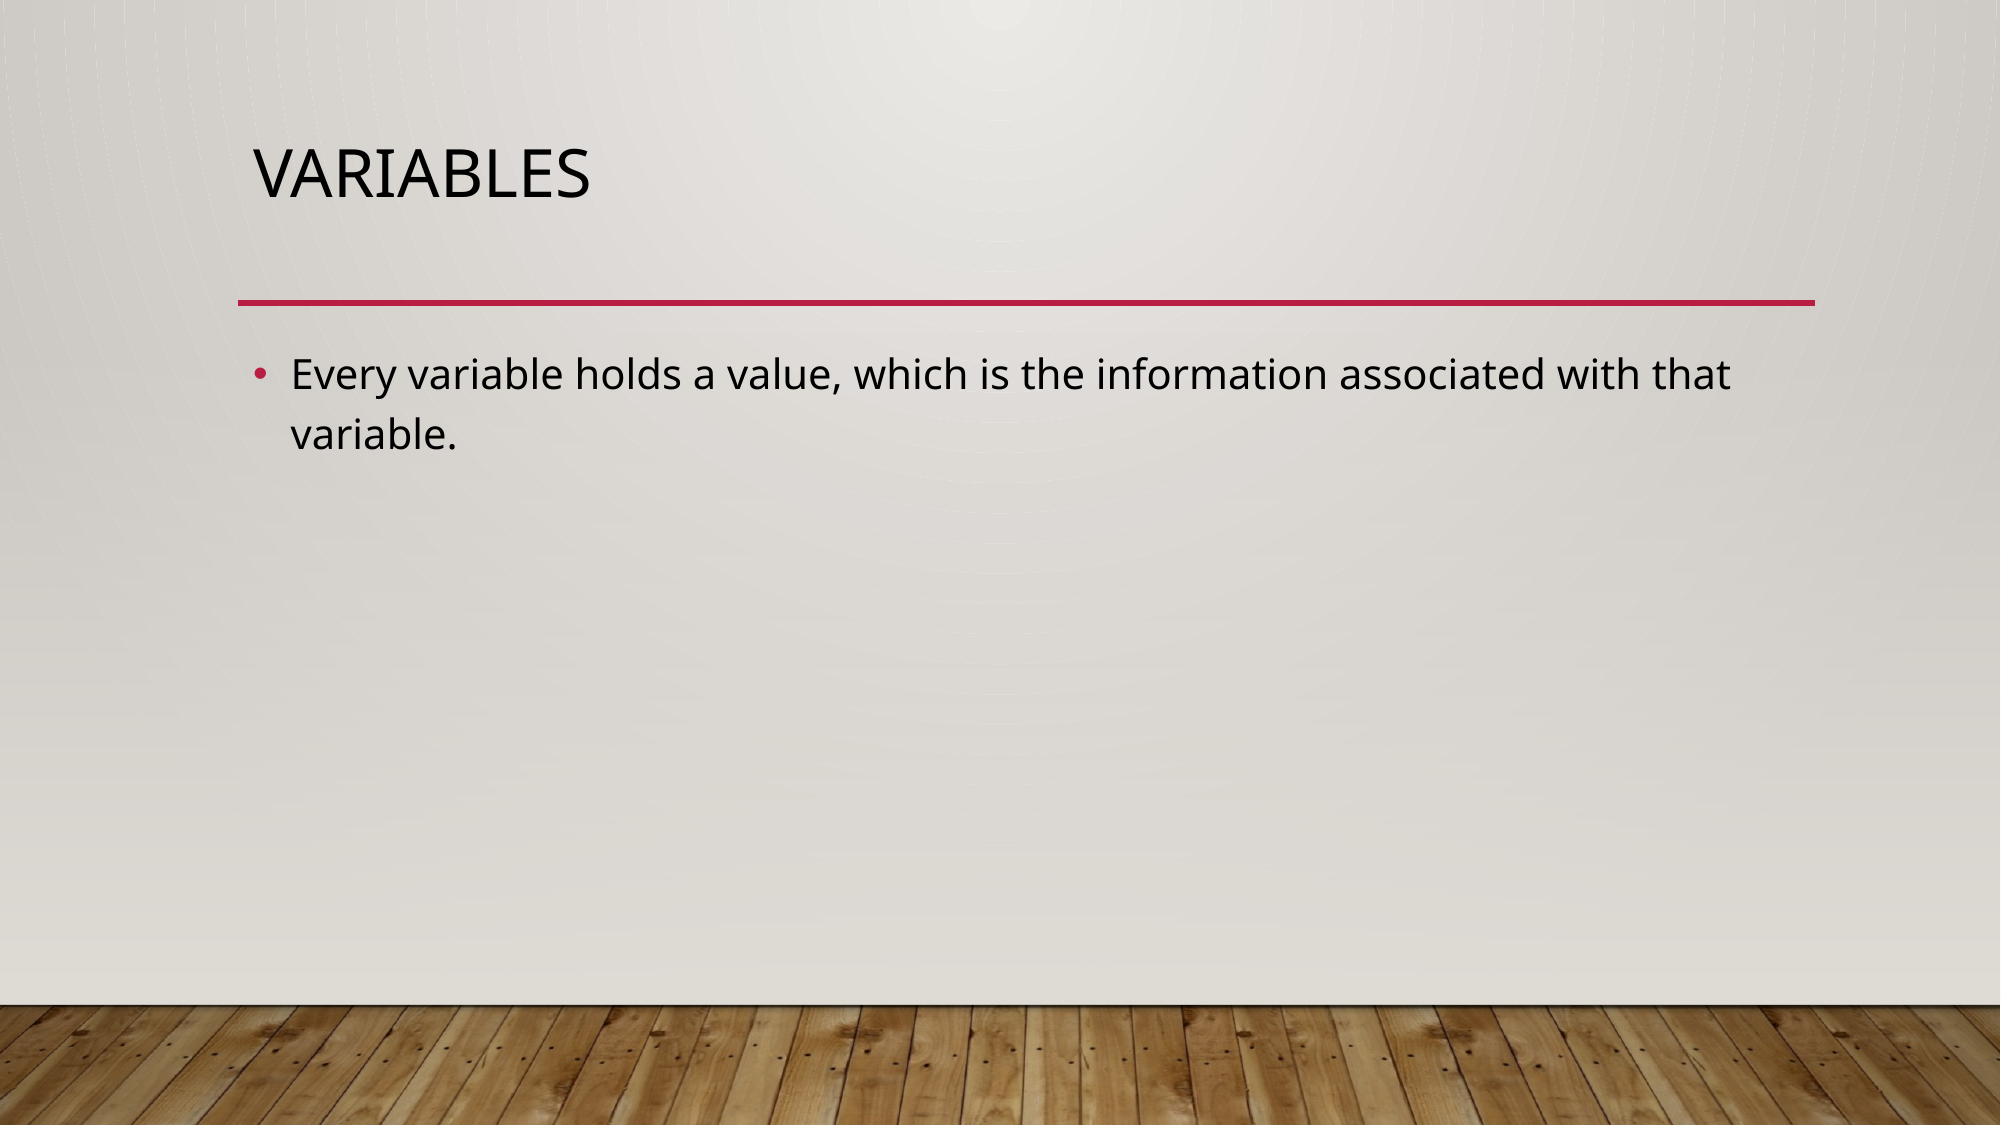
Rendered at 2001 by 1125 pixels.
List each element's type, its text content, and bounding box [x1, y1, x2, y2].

picture [0, 1005, 2000, 1125]
list Every variable holds a value, which is the information associated with that variable. [238, 330, 1814, 897]
title Variables [238, 131, 1814, 305]
